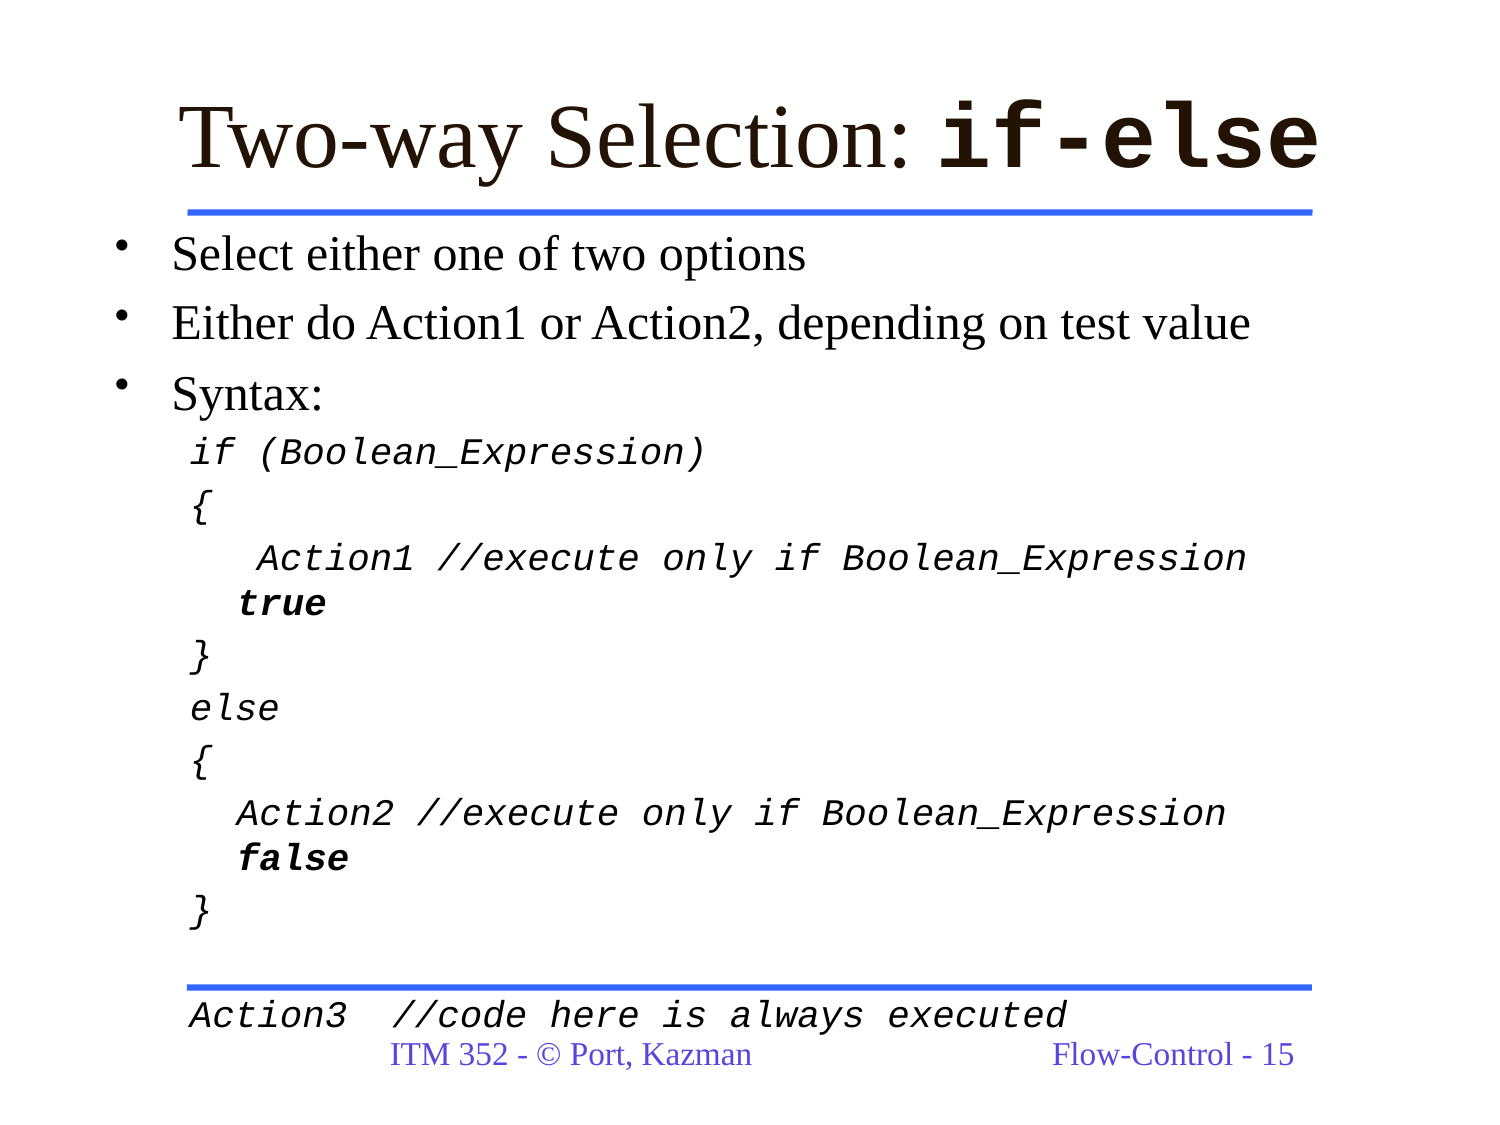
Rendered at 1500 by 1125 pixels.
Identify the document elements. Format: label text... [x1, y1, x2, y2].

list Select either one of two options Either do Action1 or Action2, depending on test value Syntax: if (Boolean_Expression) { Action1 //execute only if Boolean_Expression true } else { Action2 //execute only if Boolean_Expression false } Action3 //code here is always executed [99, 212, 1375, 988]
title Two-way Selection: if-else [112, 37, 1388, 225]
